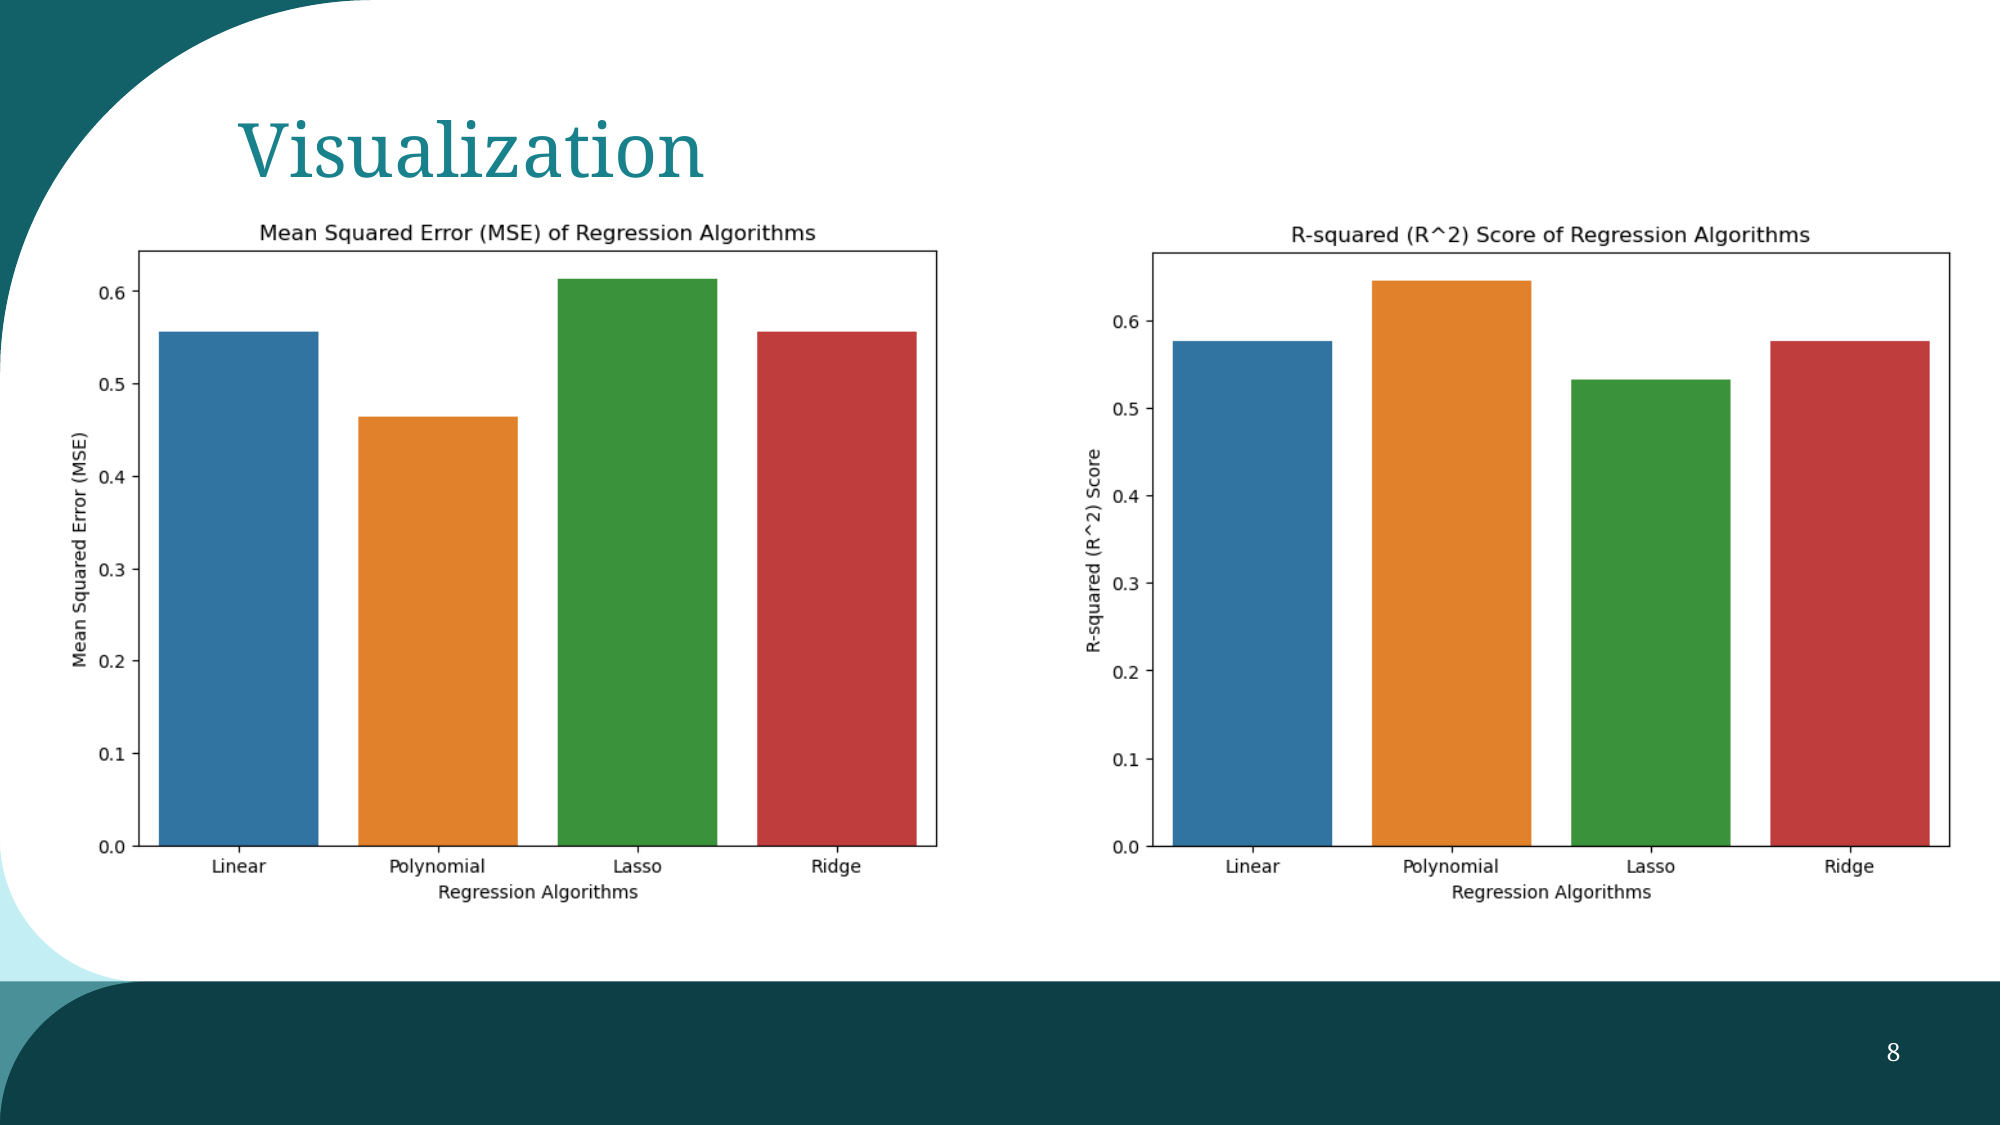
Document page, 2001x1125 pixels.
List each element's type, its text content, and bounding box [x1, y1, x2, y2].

title Visualization [223, 56, 1799, 341]
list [59, 212, 949, 914]
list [1074, 214, 1962, 915]
slide_number 8 [1787, 981, 2000, 1125]
